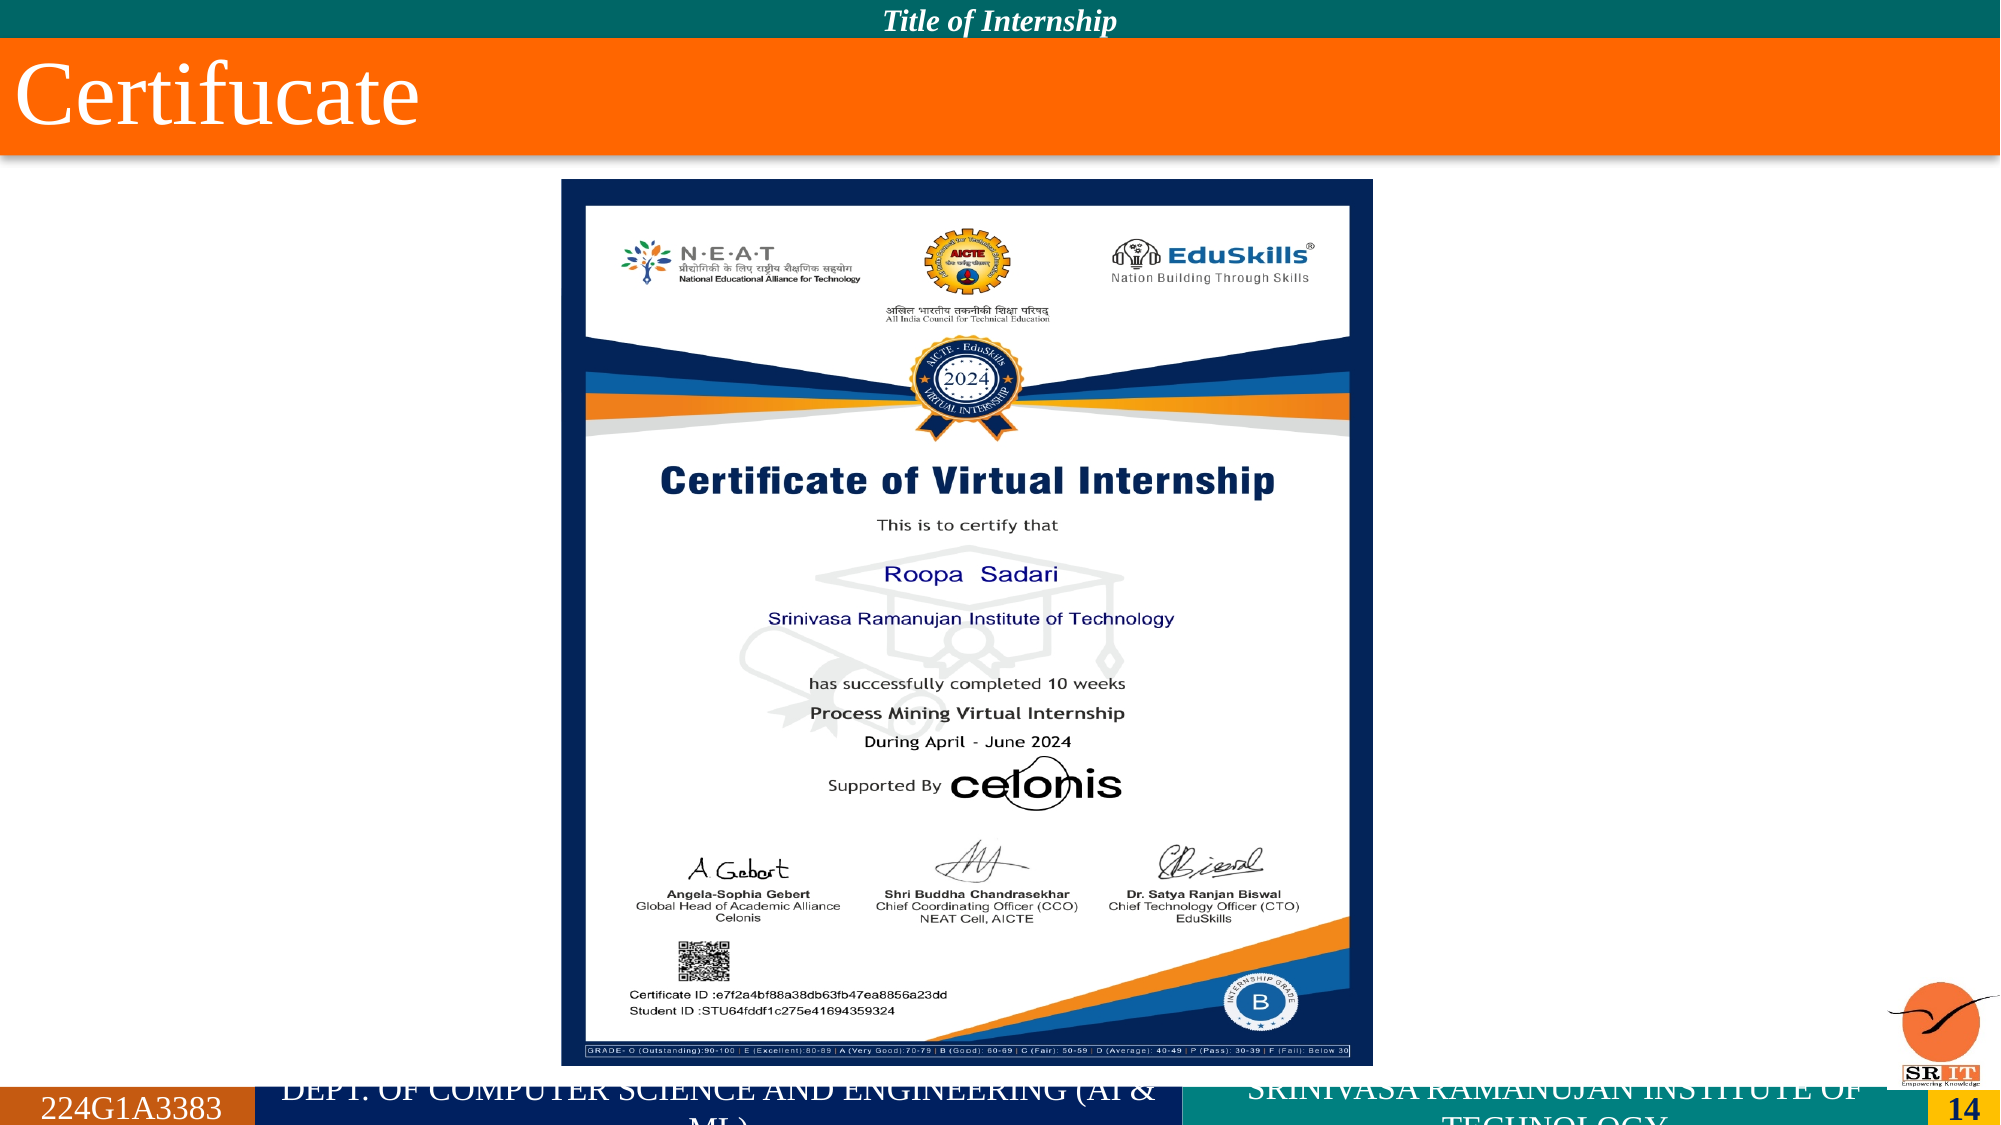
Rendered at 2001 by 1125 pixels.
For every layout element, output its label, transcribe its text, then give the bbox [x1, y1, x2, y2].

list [561, 179, 1373, 1066]
title Certifucate [0, 38, 2000, 156]
picture [1887, 977, 2000, 1090]
